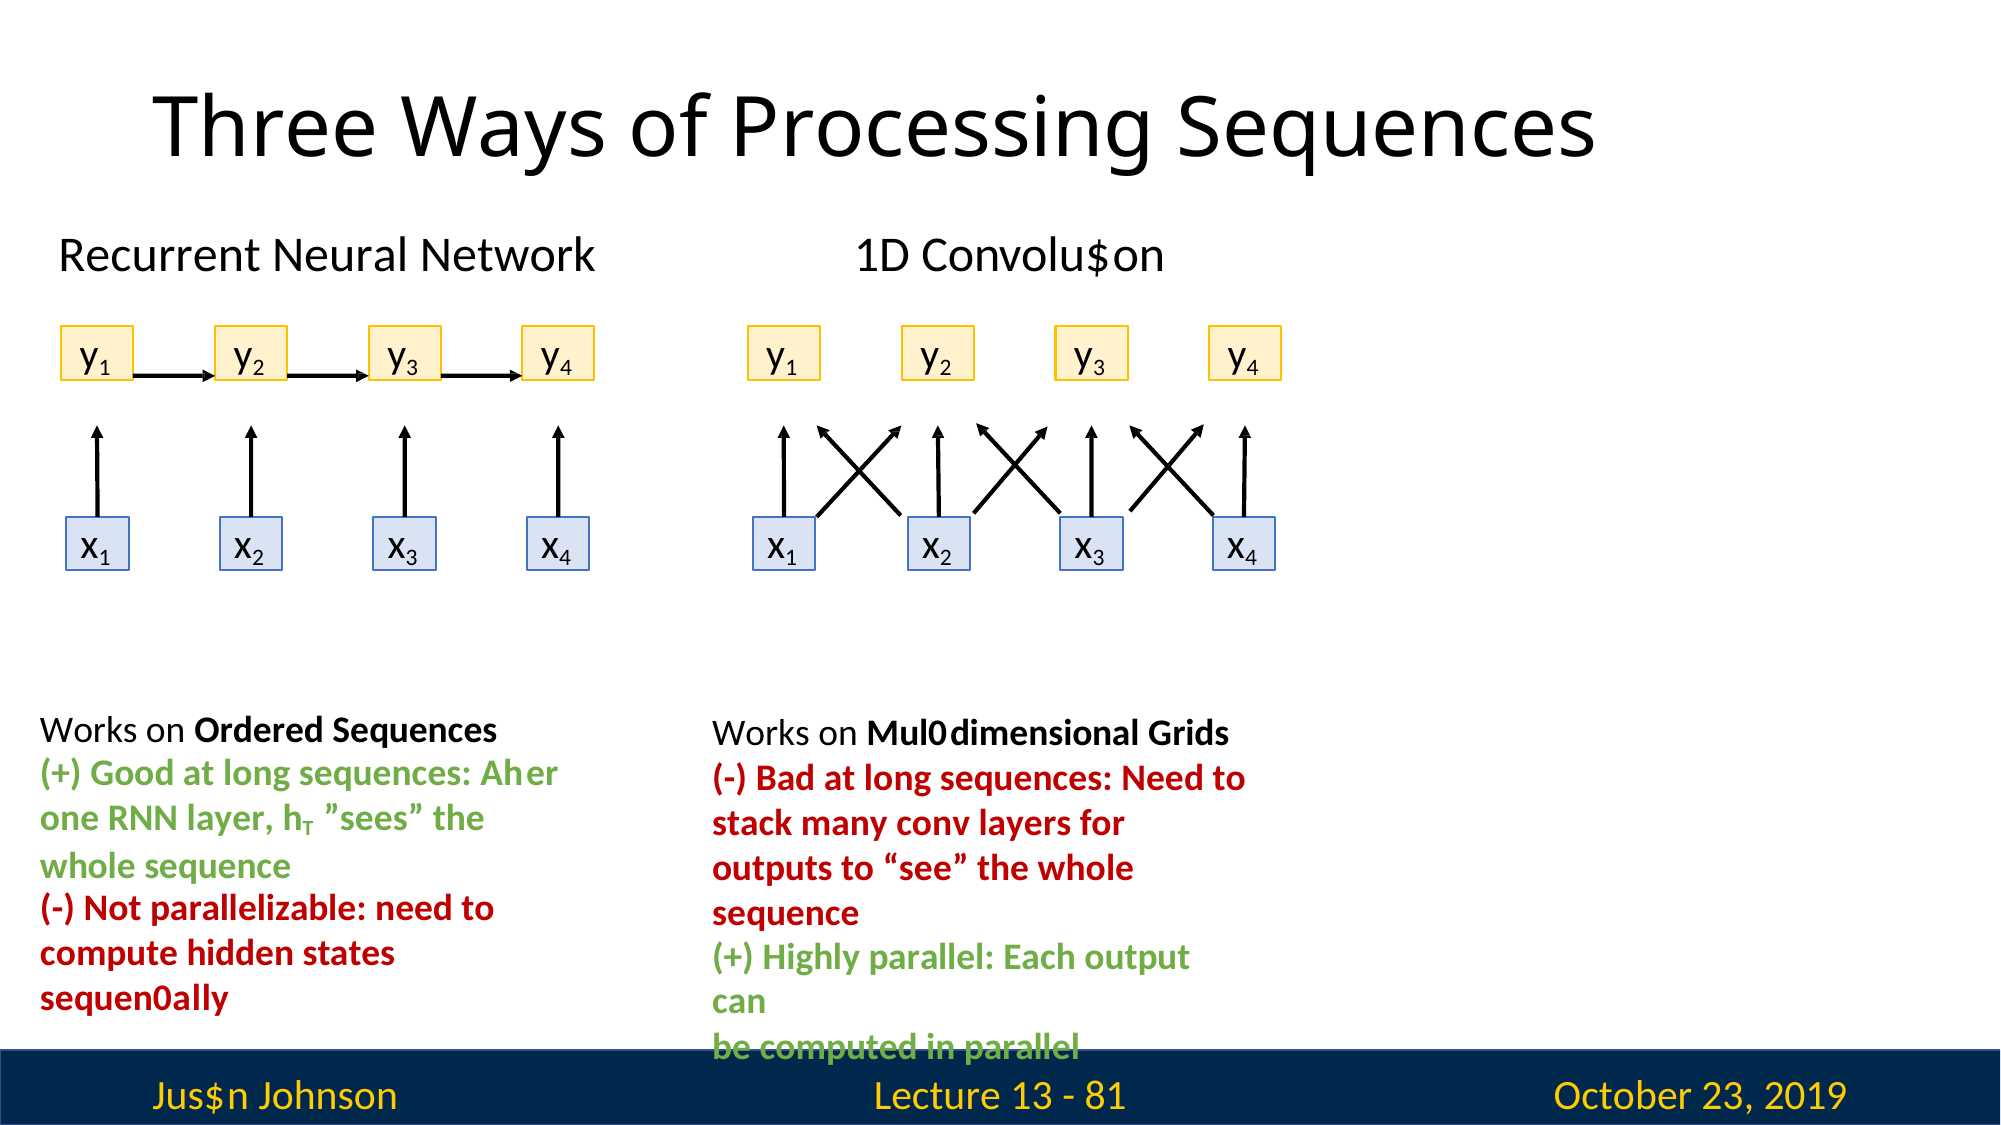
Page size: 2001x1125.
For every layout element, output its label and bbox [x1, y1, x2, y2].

text_box [61, 326, 595, 383]
slide_number [861, 1067, 1141, 1125]
text_box [752, 425, 903, 571]
title [150, 72, 1850, 261]
text_box [1060, 425, 1123, 571]
footer [1551, 1067, 1850, 1125]
text_box [1209, 326, 1282, 380]
text_box [1055, 326, 1128, 380]
text_box [66, 425, 129, 571]
text_box [747, 326, 820, 380]
text_box [907, 425, 971, 571]
text_box [710, 708, 1256, 1067]
text_box [373, 425, 436, 571]
text_box [972, 423, 1062, 515]
slide_number [150, 1067, 400, 1125]
text_box [219, 425, 283, 571]
text_box [56, 221, 1167, 282]
text_box [37, 706, 595, 1019]
text_box [1128, 424, 1276, 571]
text_box [901, 326, 974, 380]
text_box [527, 425, 590, 571]
